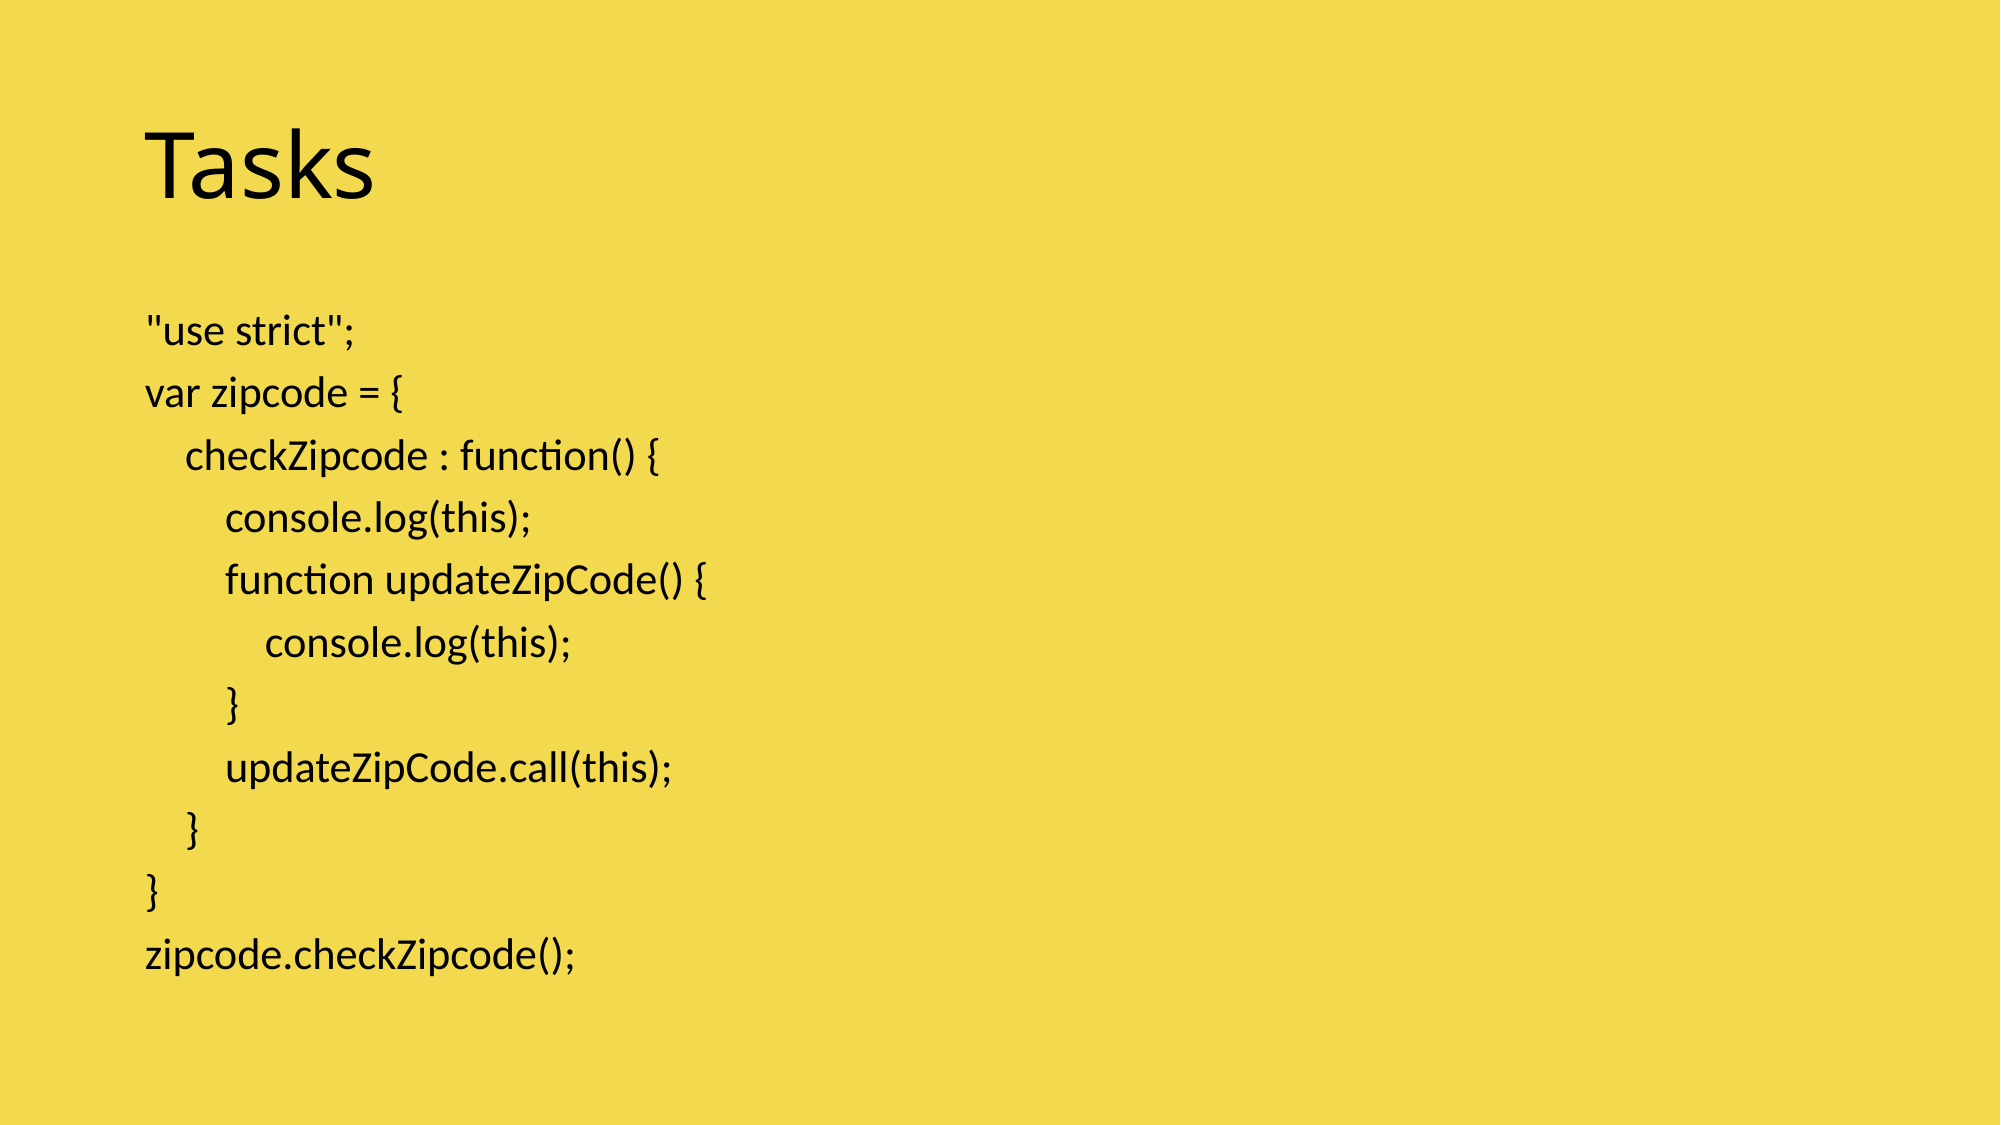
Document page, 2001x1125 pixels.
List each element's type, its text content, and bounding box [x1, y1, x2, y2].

list "use strict"; var zipcode = { checkZipcode : function() { console.log(this); function updateZipCode() { console.log(this); } updateZipCode.call(this); } } zipcode.checkZipcode(); [136, 298, 1863, 1014]
title Tasks [136, 59, 1863, 278]
